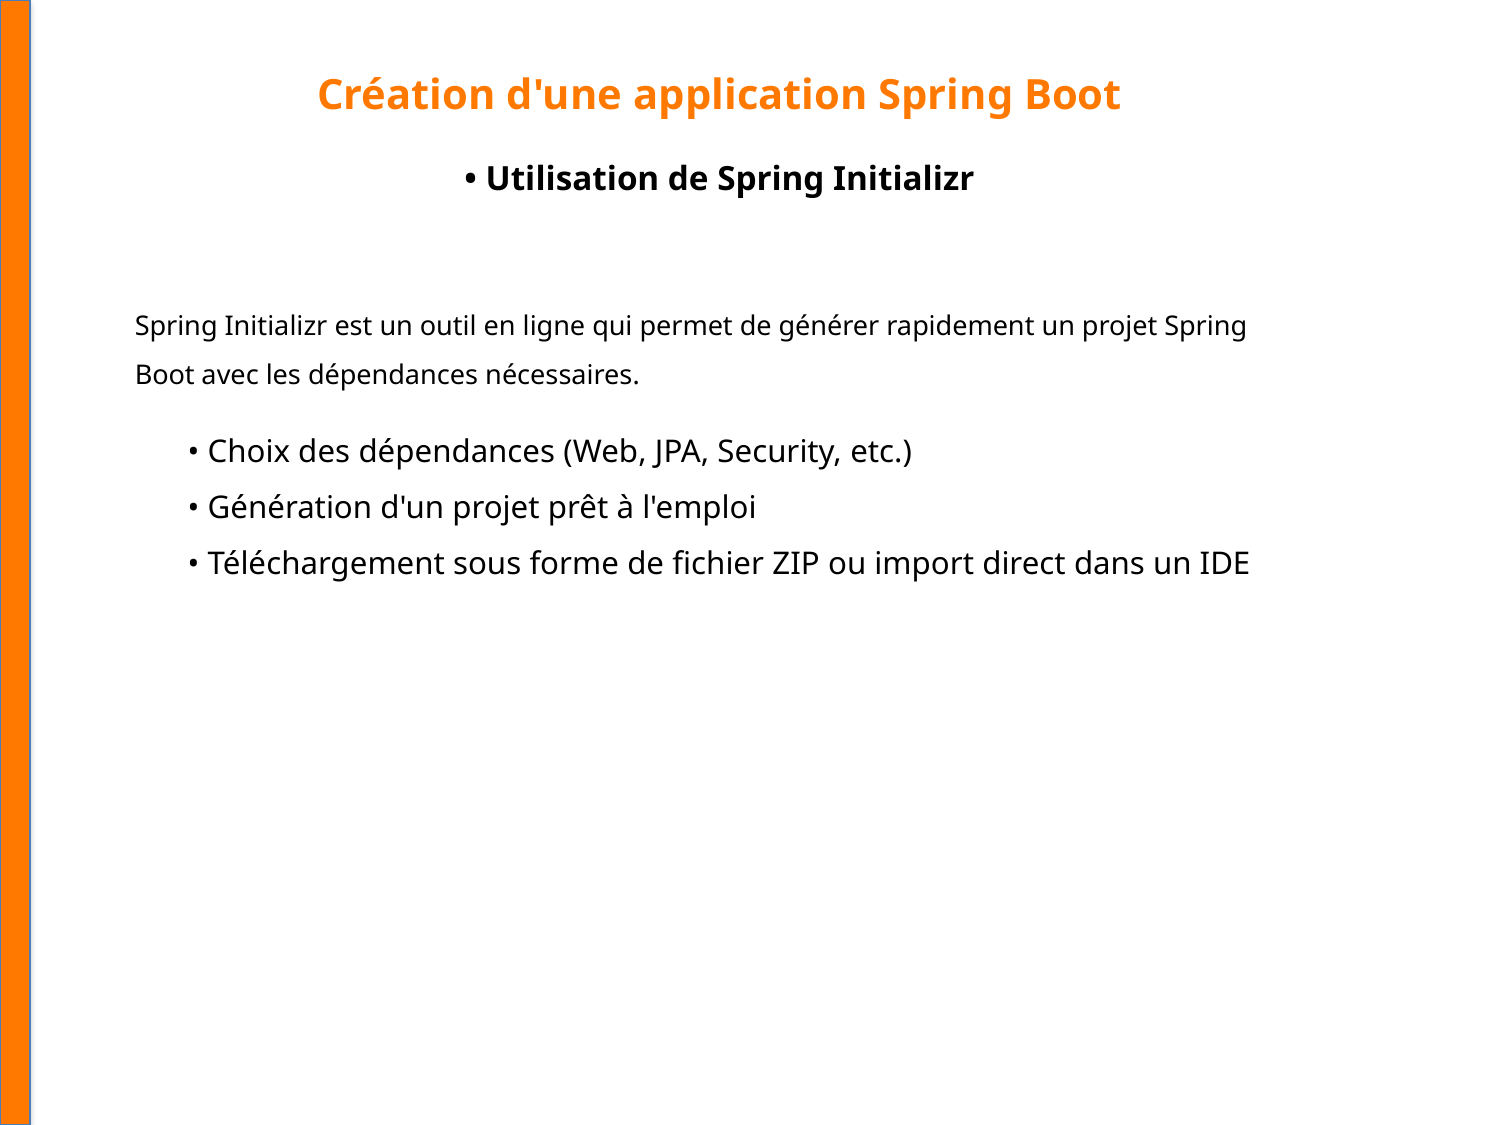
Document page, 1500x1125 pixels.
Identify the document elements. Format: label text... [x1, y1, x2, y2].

text_box [0, 0, 31, 1125]
text_box • Utilisation de Spring Initializr [449, 149, 991, 205]
text_box Spring Initializr est un outil en ligne qui permet de générer rapidement un projet Spring Boot avec les dépendances nécessaires. [119, 239, 1320, 398]
text_box Création d'une application Spring Boot [302, 60, 1138, 125]
text_box • Choix des dépendances (Web, JPA, Security, etc.) • Génération d'un projet prêt à l'emploi • Téléchargement sous forme de fichier ZIP ou import direct dans un IDE [172, 360, 1267, 589]
